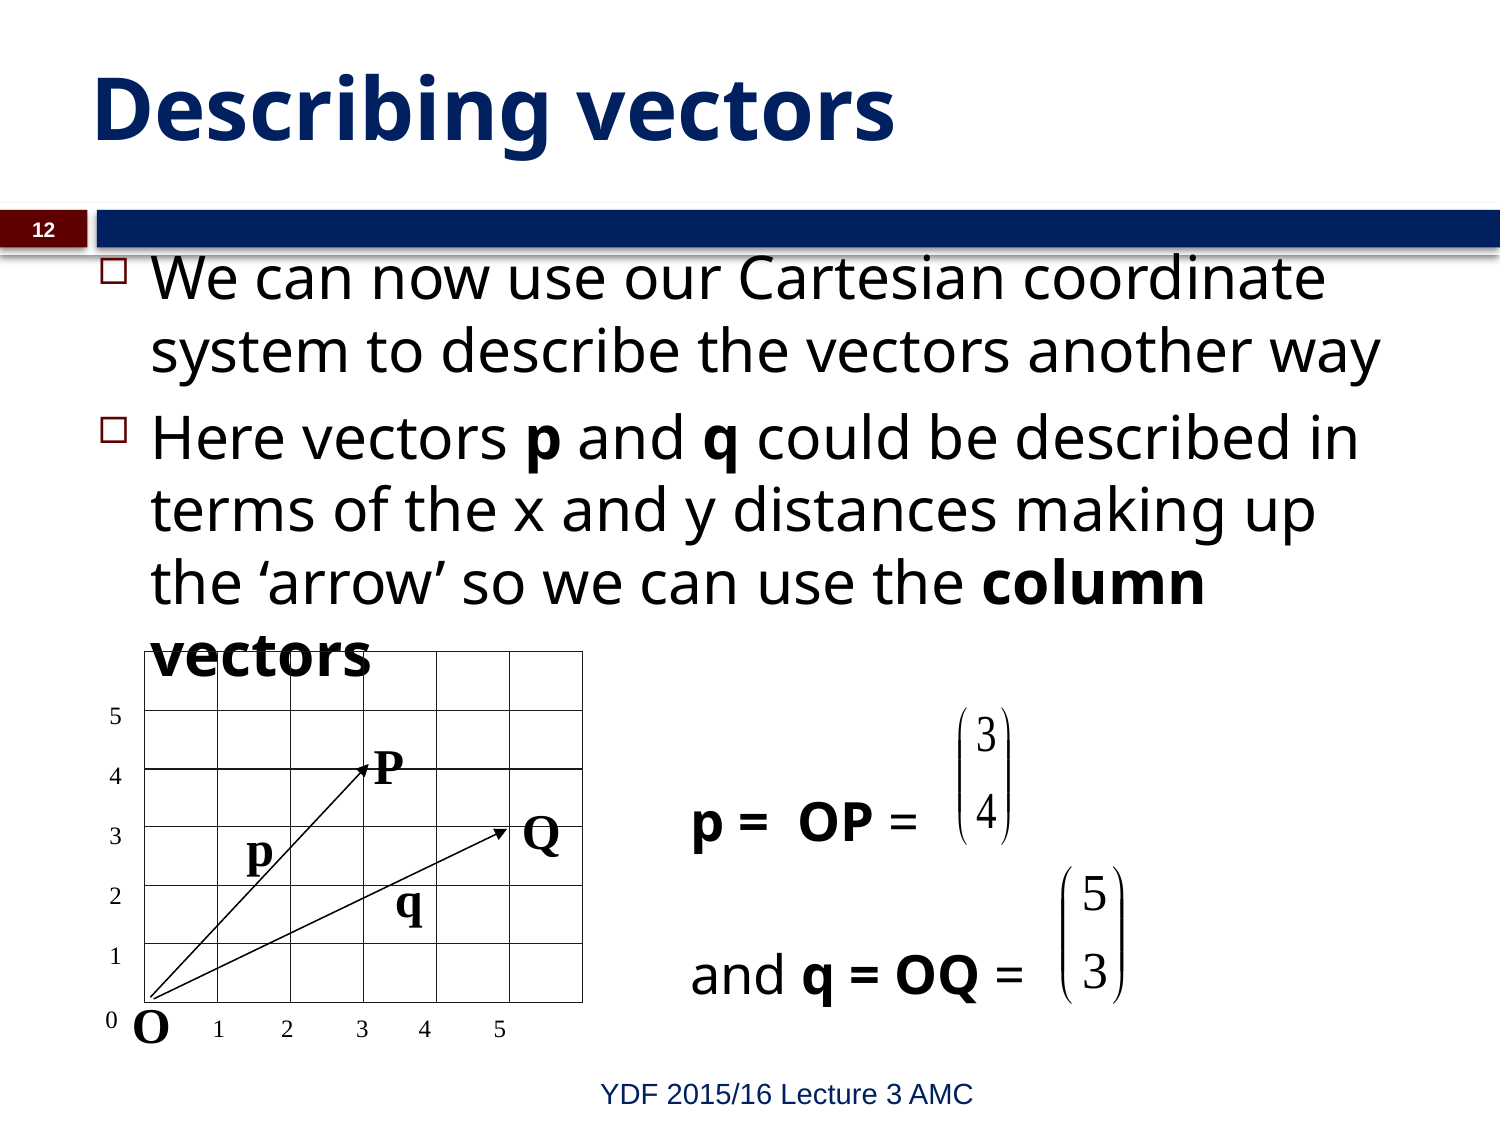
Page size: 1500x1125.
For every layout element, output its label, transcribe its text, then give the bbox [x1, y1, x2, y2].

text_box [94, 651, 583, 1050]
title Describing vectors [74, 44, 1426, 166]
slide_number 12 [0, 208, 88, 249]
list We can now use our Cartesian coordinate system to describe the vectors another way Here vectors p and q could be described in terms of the x and y distances making up the ‘arrow’ so we can use the column vectors p = OP = and q = OQ = [82, 231, 1434, 1073]
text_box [1050, 857, 1138, 1014]
footer YDF 2015/16 Lecture 3 AMC [99, 1063, 990, 1123]
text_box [950, 698, 1023, 855]
